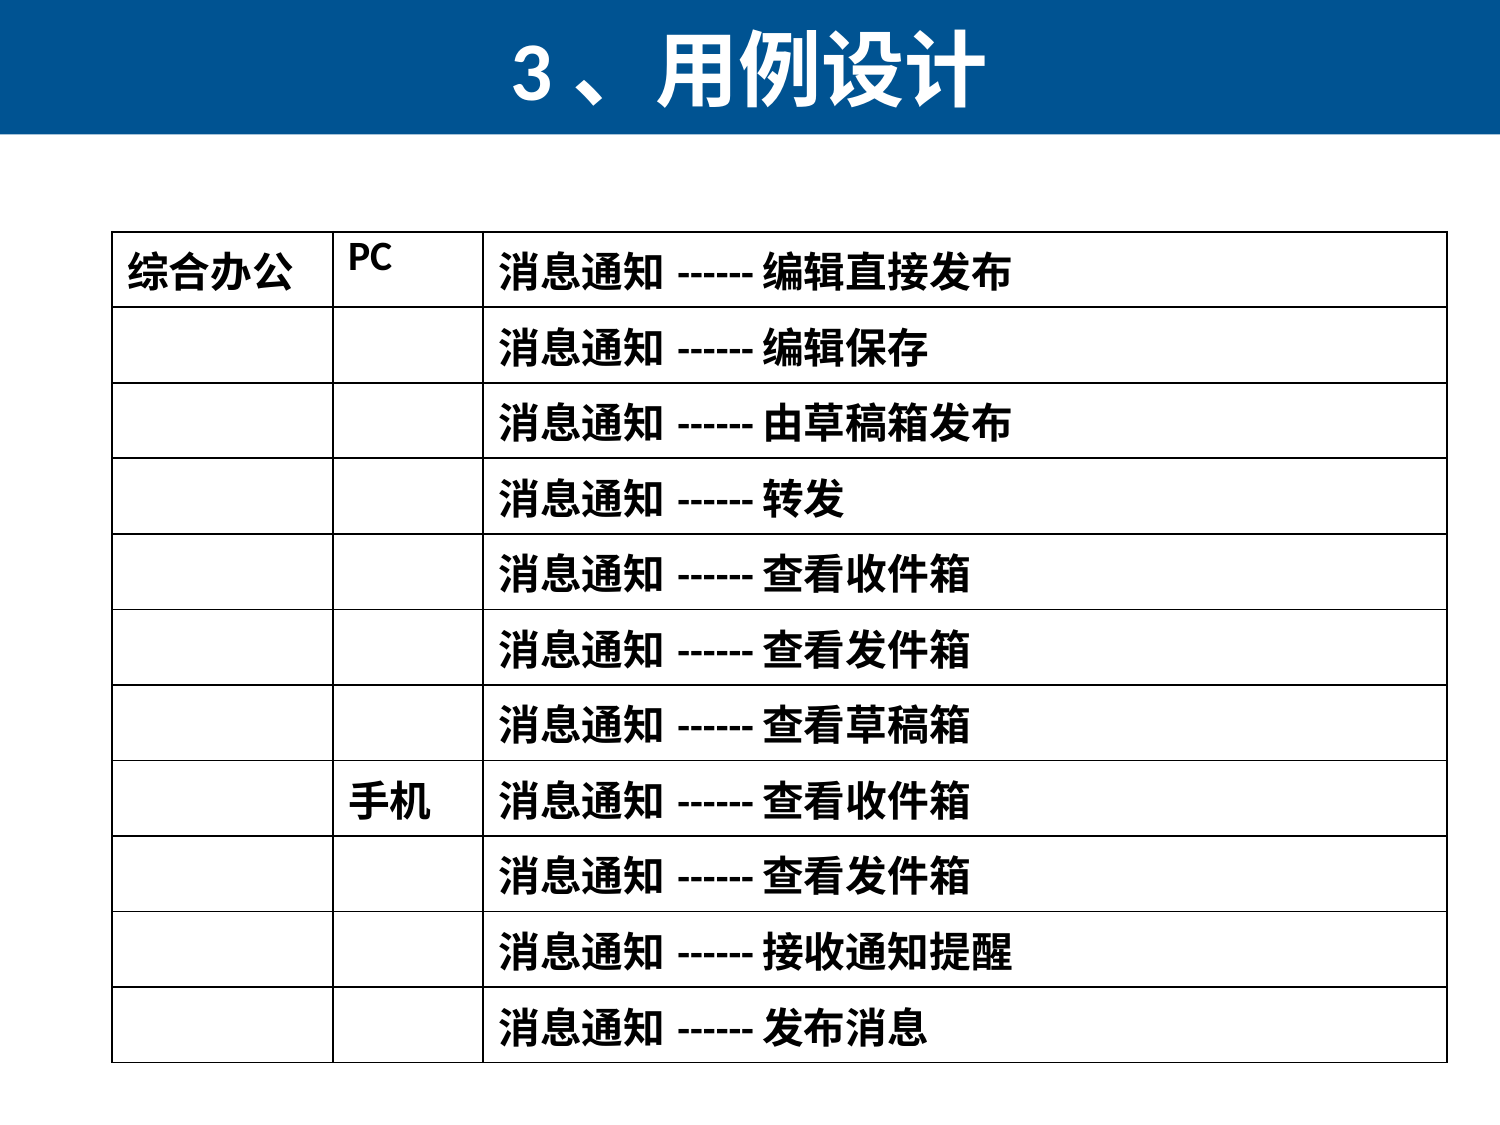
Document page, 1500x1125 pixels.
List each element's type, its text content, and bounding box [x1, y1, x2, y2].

table_cell [113, 837, 332, 911]
title 3、用例设计 [0, 0, 1500, 135]
table_cell [113, 988, 332, 1062]
table_cell 消息通知------由草稿箱发布 [484, 384, 1446, 457]
table_cell 消息通知------查看发件箱 [484, 610, 1446, 684]
table_cell [334, 610, 482, 684]
table_cell [113, 308, 332, 382]
table_cell [334, 308, 482, 382]
table_cell 消息通知------发布消息 [484, 988, 1446, 1062]
table_cell [334, 837, 482, 911]
table_header 消息通知------编辑直接发布 [484, 233, 1446, 306]
table_cell 消息通知------转发 [484, 459, 1446, 533]
table_cell 消息通知------查看草稿箱 [484, 686, 1446, 760]
table_cell [334, 912, 482, 986]
table_cell [113, 384, 332, 457]
table_header 综合办公 [113, 233, 332, 306]
table_cell 消息通知------查看收件箱 [484, 535, 1446, 609]
table_cell [334, 686, 482, 760]
table_cell 消息通知------接收通知提醒 [484, 912, 1446, 986]
table_cell [113, 761, 332, 835]
table_cell [113, 610, 332, 684]
table_cell [334, 535, 482, 609]
table_cell [334, 459, 482, 533]
table_cell 消息通知------查看收件箱 [484, 761, 1446, 835]
table_cell 手机 [334, 761, 482, 835]
table_cell [113, 459, 332, 533]
table_cell [334, 988, 482, 1062]
table_cell [113, 912, 332, 986]
table_header PC [334, 233, 482, 306]
table_cell 消息通知------编辑保存 [484, 308, 1446, 382]
table_cell [113, 535, 332, 609]
table_cell [113, 686, 332, 760]
table_cell 消息通知------查看发件箱 [484, 837, 1446, 911]
table_cell [334, 384, 482, 457]
